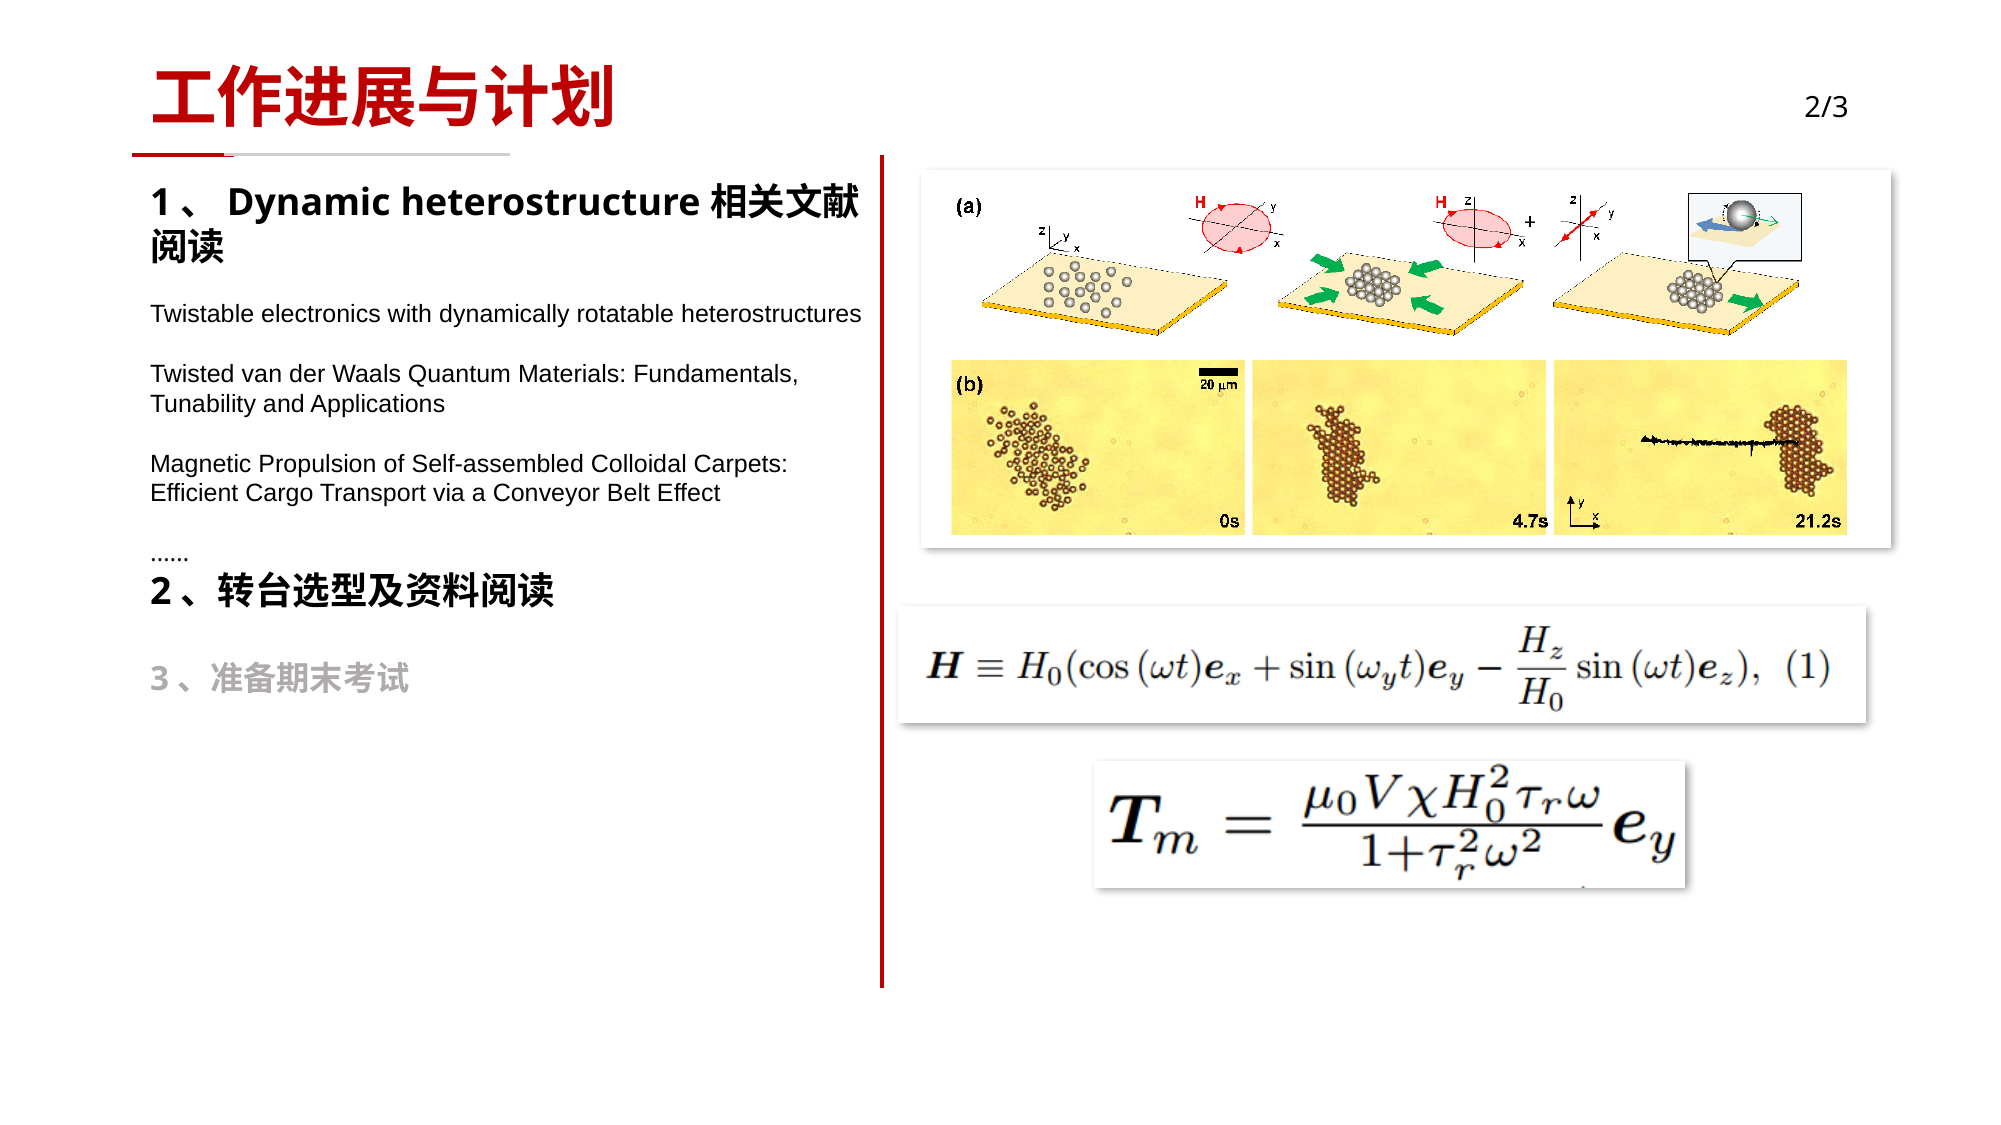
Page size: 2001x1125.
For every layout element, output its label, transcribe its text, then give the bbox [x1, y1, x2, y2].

text_box 1、Dynamic heterostructure相关文献阅读 Twistable electronics with dynamically rotatable heterostructures Twisted van der Waals Quantum Materials: Fundamentals, Tunability and Applications Magnetic Propulsion of Self-assembled Colloidal Carpets: Efficient Cargo Transport via a Conveyor Belt Effect …… 2、转台选型及资料阅读 3、准备期末考试 [135, 170, 881, 705]
text_box 2/3 [1789, 81, 1940, 131]
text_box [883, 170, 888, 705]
picture [921, 170, 1891, 548]
picture [1094, 761, 1685, 888]
text_box 工作进展与计划 [135, 47, 1708, 142]
picture [898, 606, 1866, 724]
